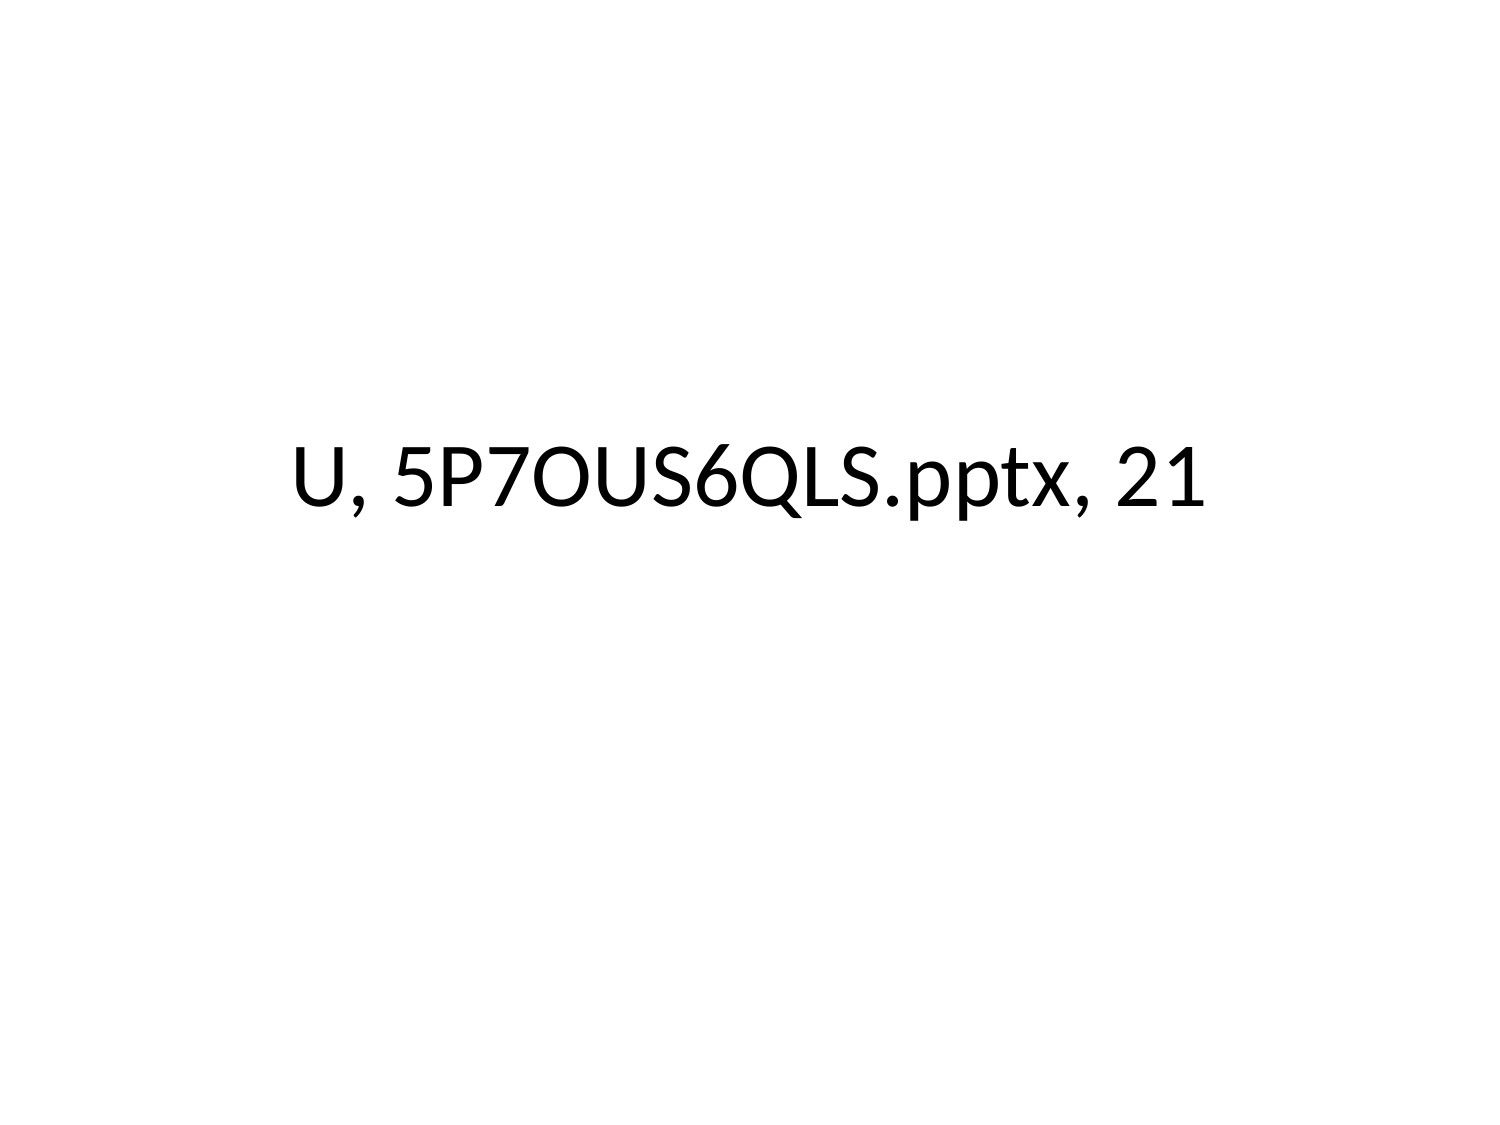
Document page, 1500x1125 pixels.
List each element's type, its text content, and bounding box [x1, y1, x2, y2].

title U, 5P7OUS6QLS.pptx, 21 [112, 349, 1388, 591]
